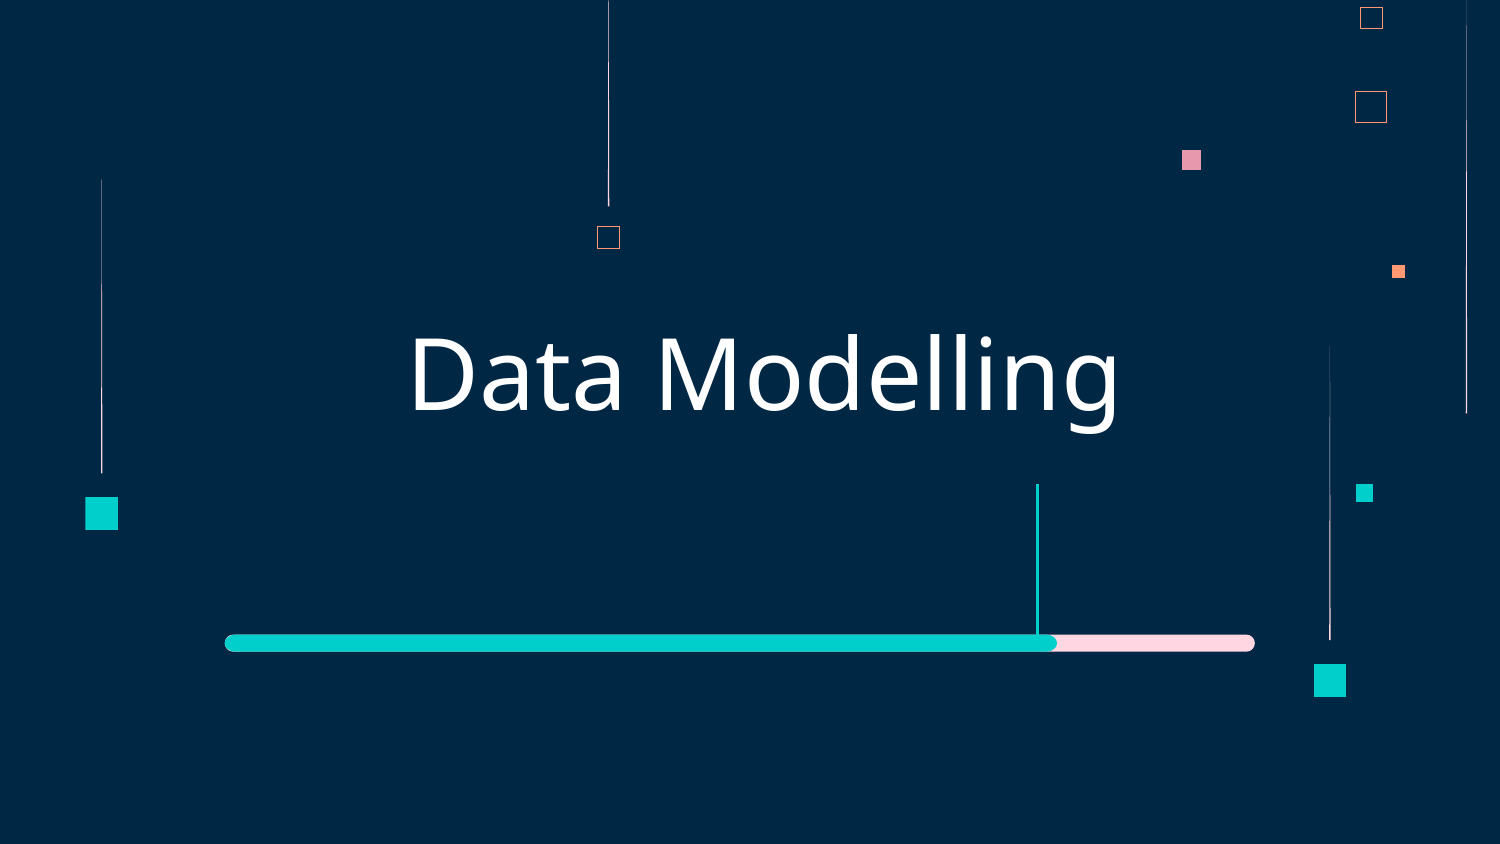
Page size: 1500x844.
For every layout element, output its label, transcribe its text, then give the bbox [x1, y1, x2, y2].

text_box [224, 634, 1058, 652]
text_box [1049, 634, 1255, 652]
title Data Modelling [380, 273, 1150, 446]
